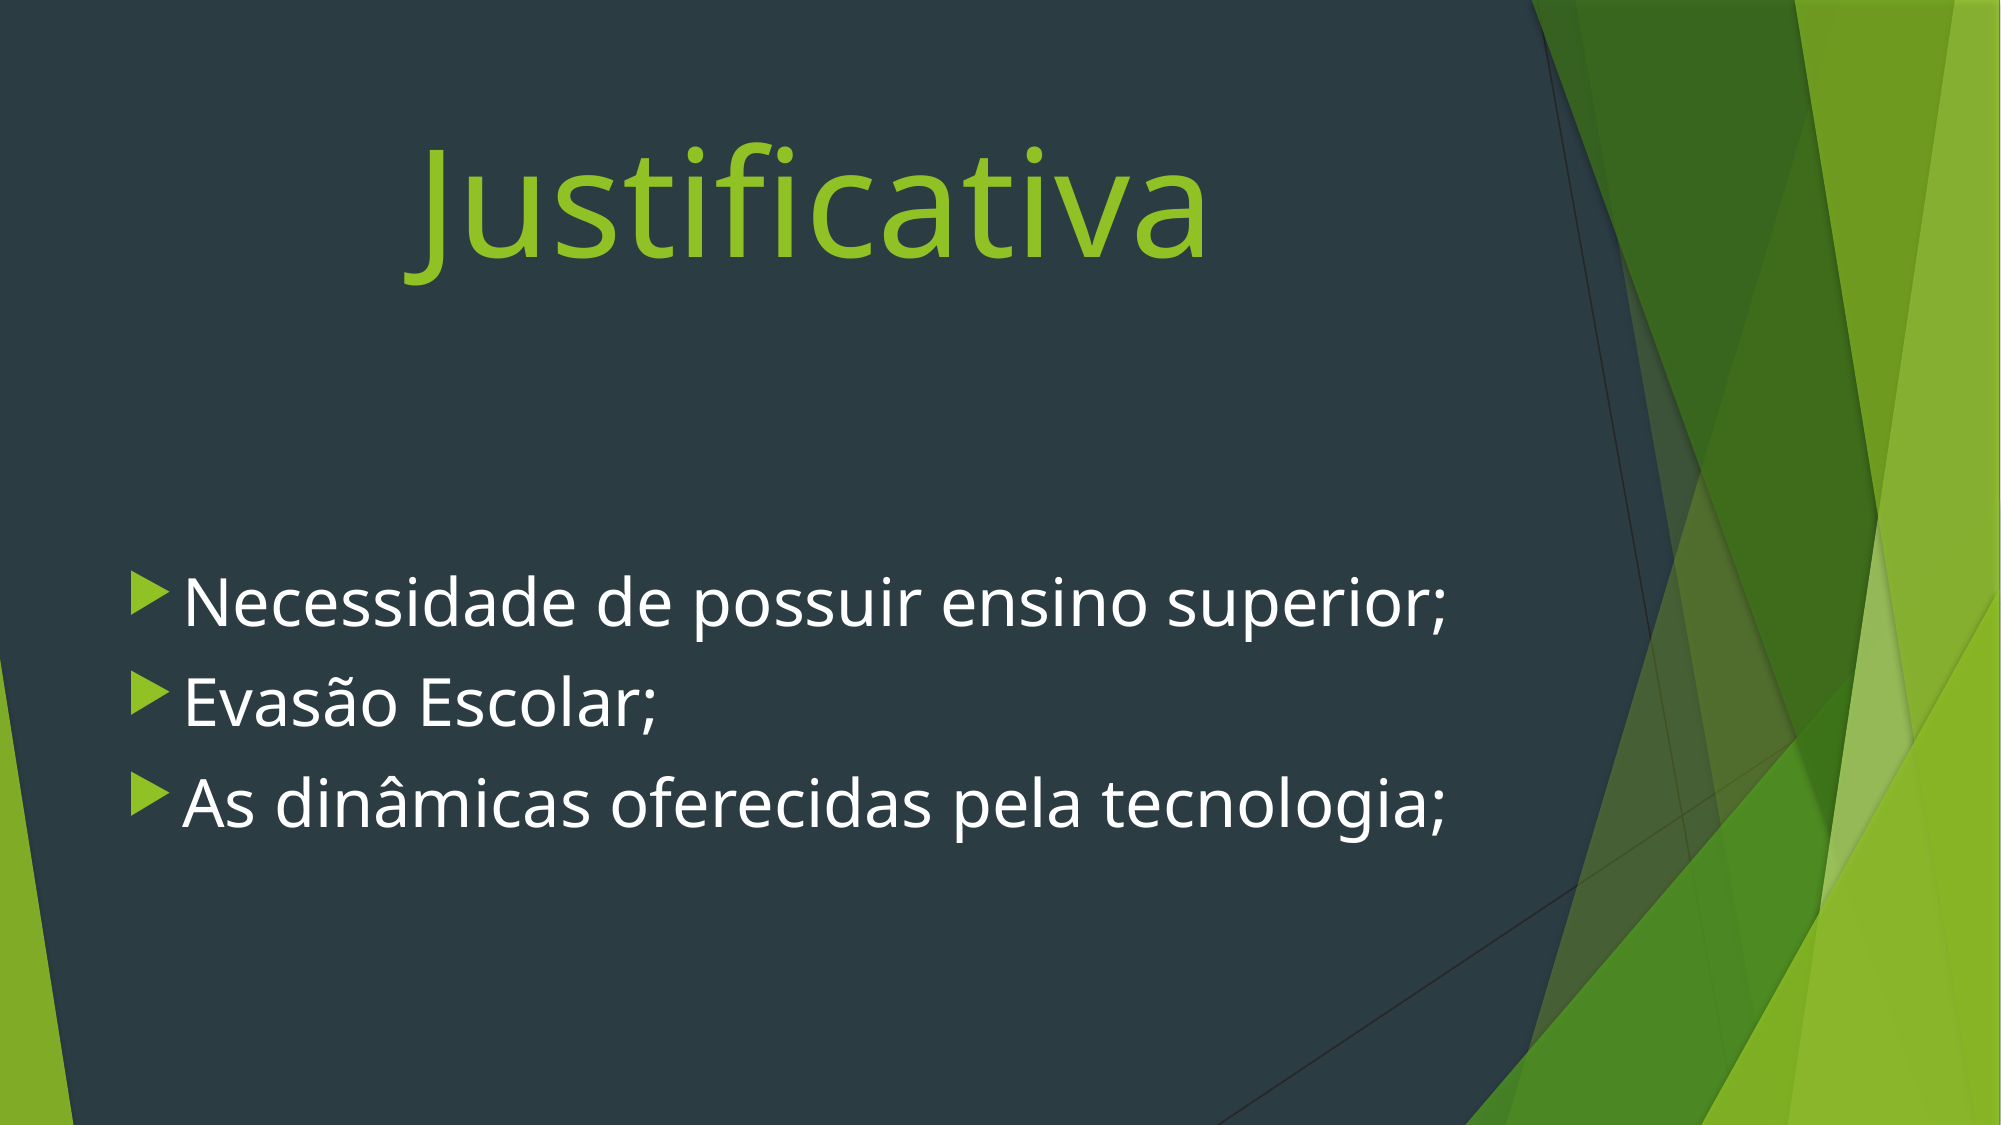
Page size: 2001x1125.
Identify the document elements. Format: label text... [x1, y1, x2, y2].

list Necessidade de possuir ensino superior; Evasão Escolar; As dinâmicas oferecidas pela tecnologia; [111, 354, 1522, 992]
title Justificativa [111, 99, 1522, 317]
